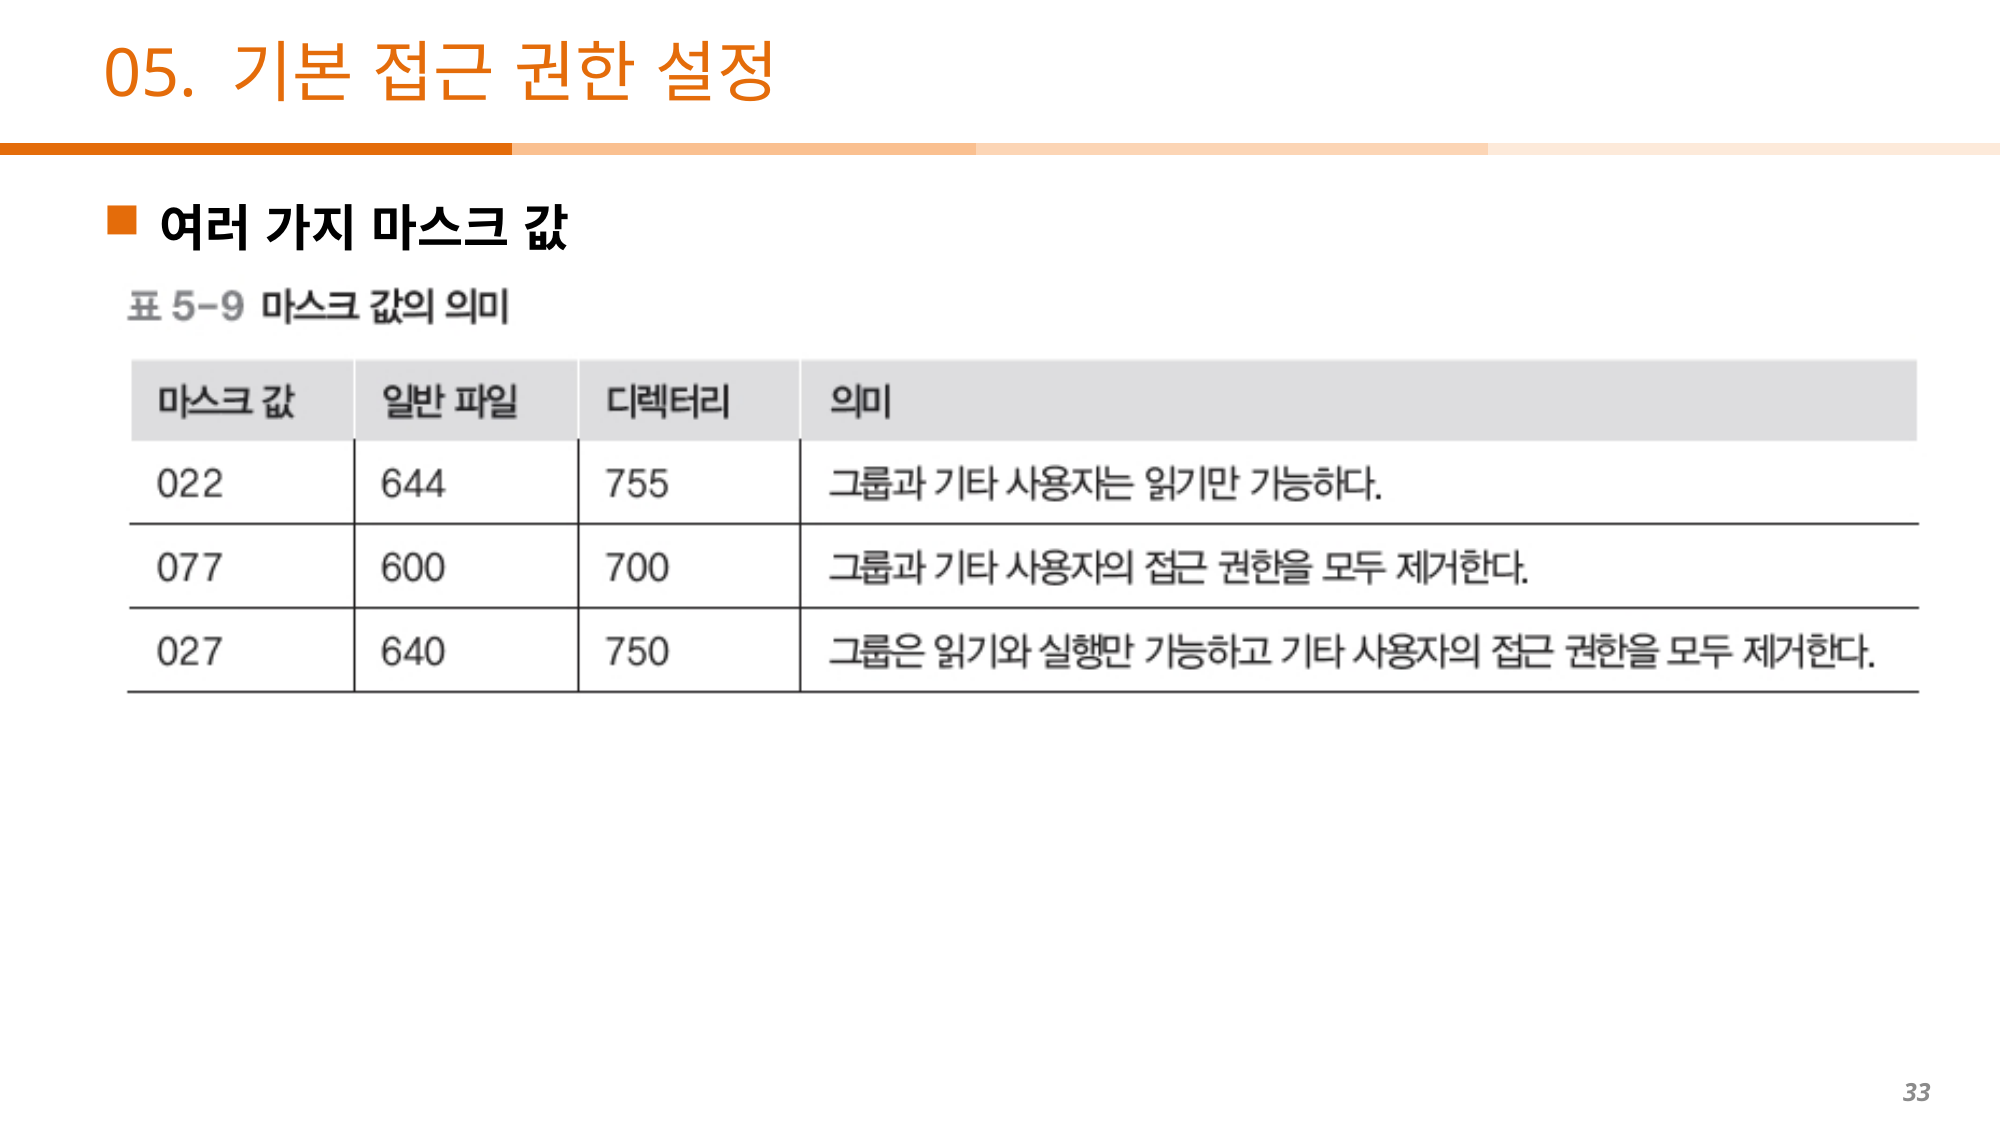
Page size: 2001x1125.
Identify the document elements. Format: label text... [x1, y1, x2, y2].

title 05. 기본 접근 권한 설정 [88, 18, 1920, 122]
list 여러 가지 마스크 값 [88, 176, 1920, 1083]
picture [101, 266, 1939, 729]
